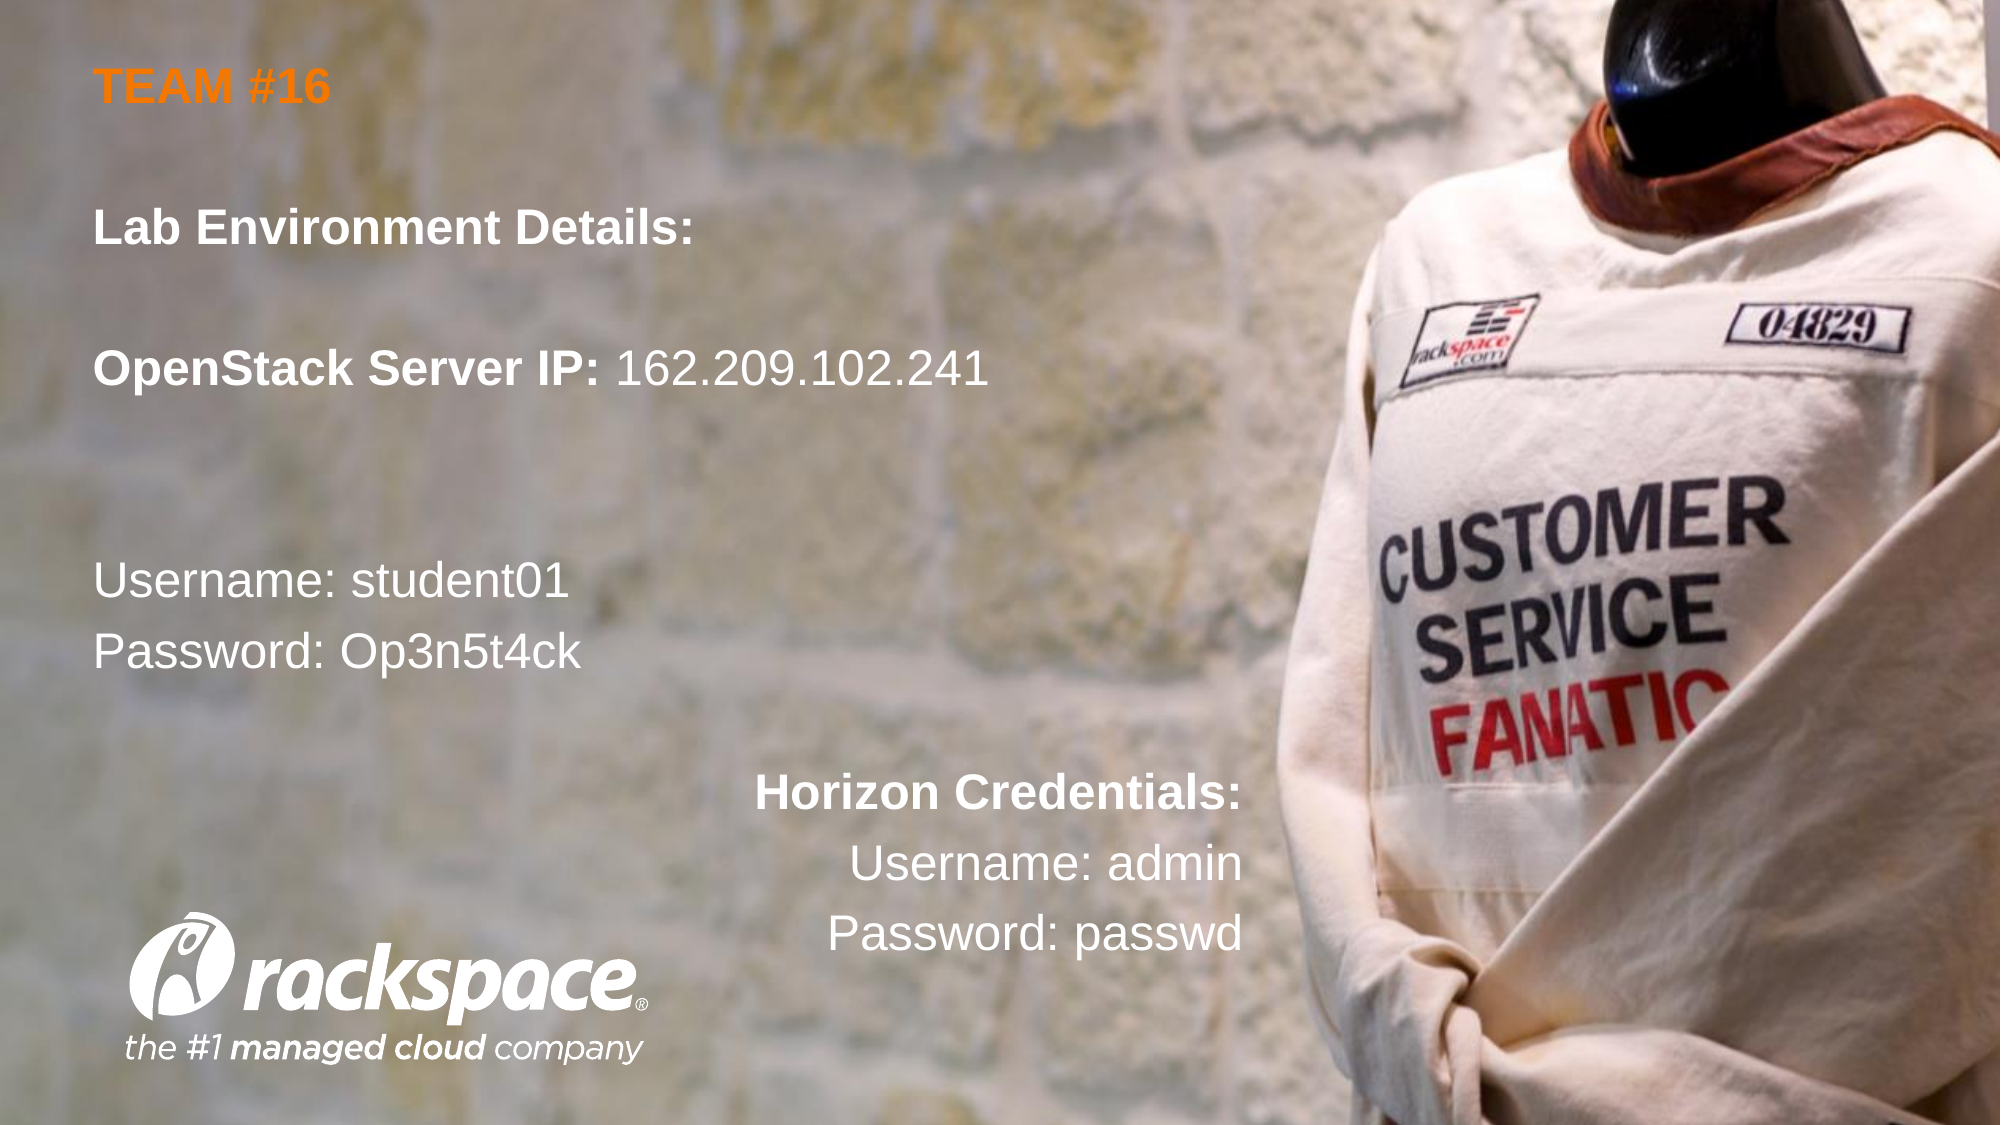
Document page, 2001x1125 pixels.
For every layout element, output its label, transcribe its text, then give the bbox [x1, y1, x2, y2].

picture [0, 0, 2000, 1125]
subtitle TEAM #16 Lab Environment Details: OpenStack Server IP: 162.209.102.241 Username: student01 Password: Op3n5t4ck Horizon Credentials: Username: admin Password: passwd [92, 60, 1244, 972]
